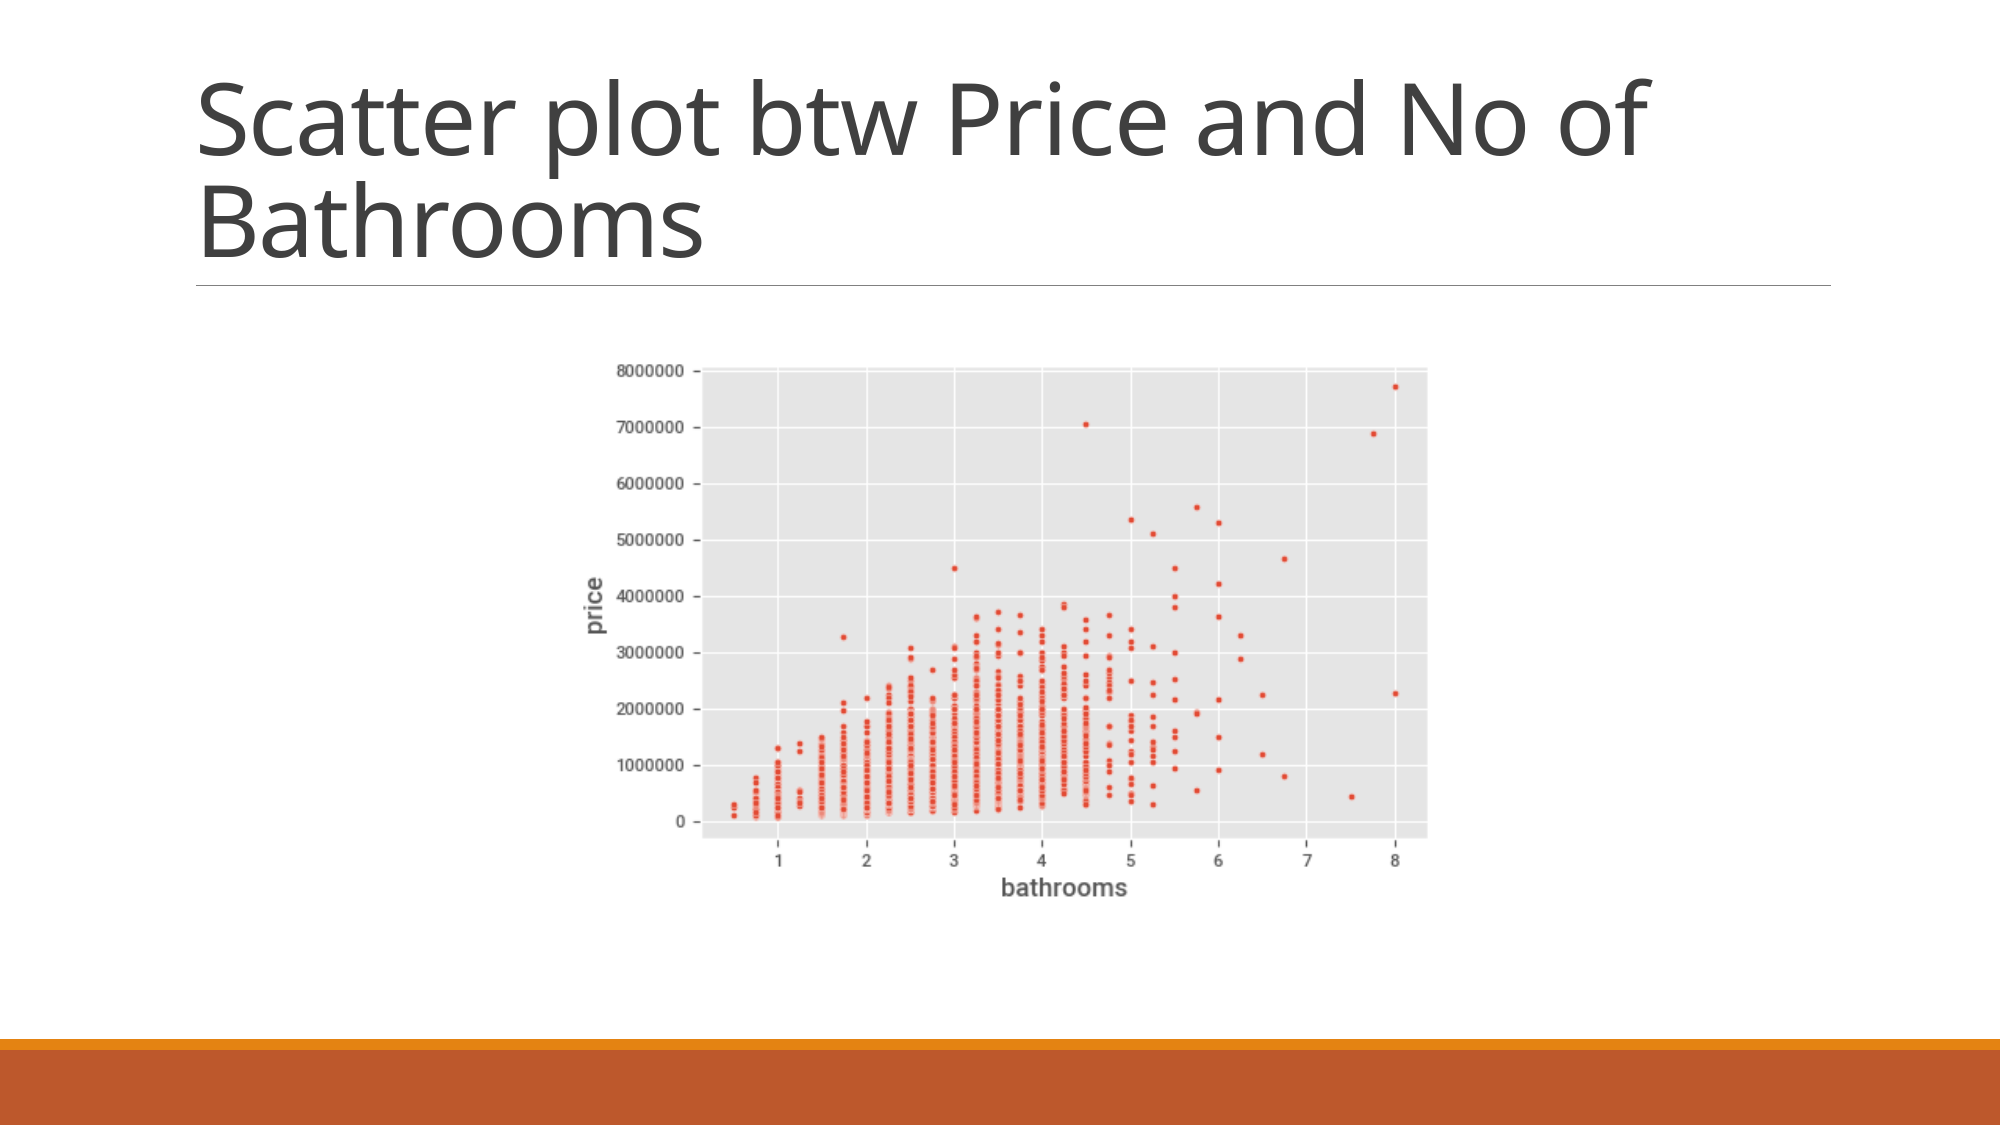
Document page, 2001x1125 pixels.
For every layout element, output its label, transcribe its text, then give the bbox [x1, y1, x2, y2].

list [567, 348, 1443, 917]
title Scatter plot btw Price and No of Bathrooms [180, 47, 1830, 285]
